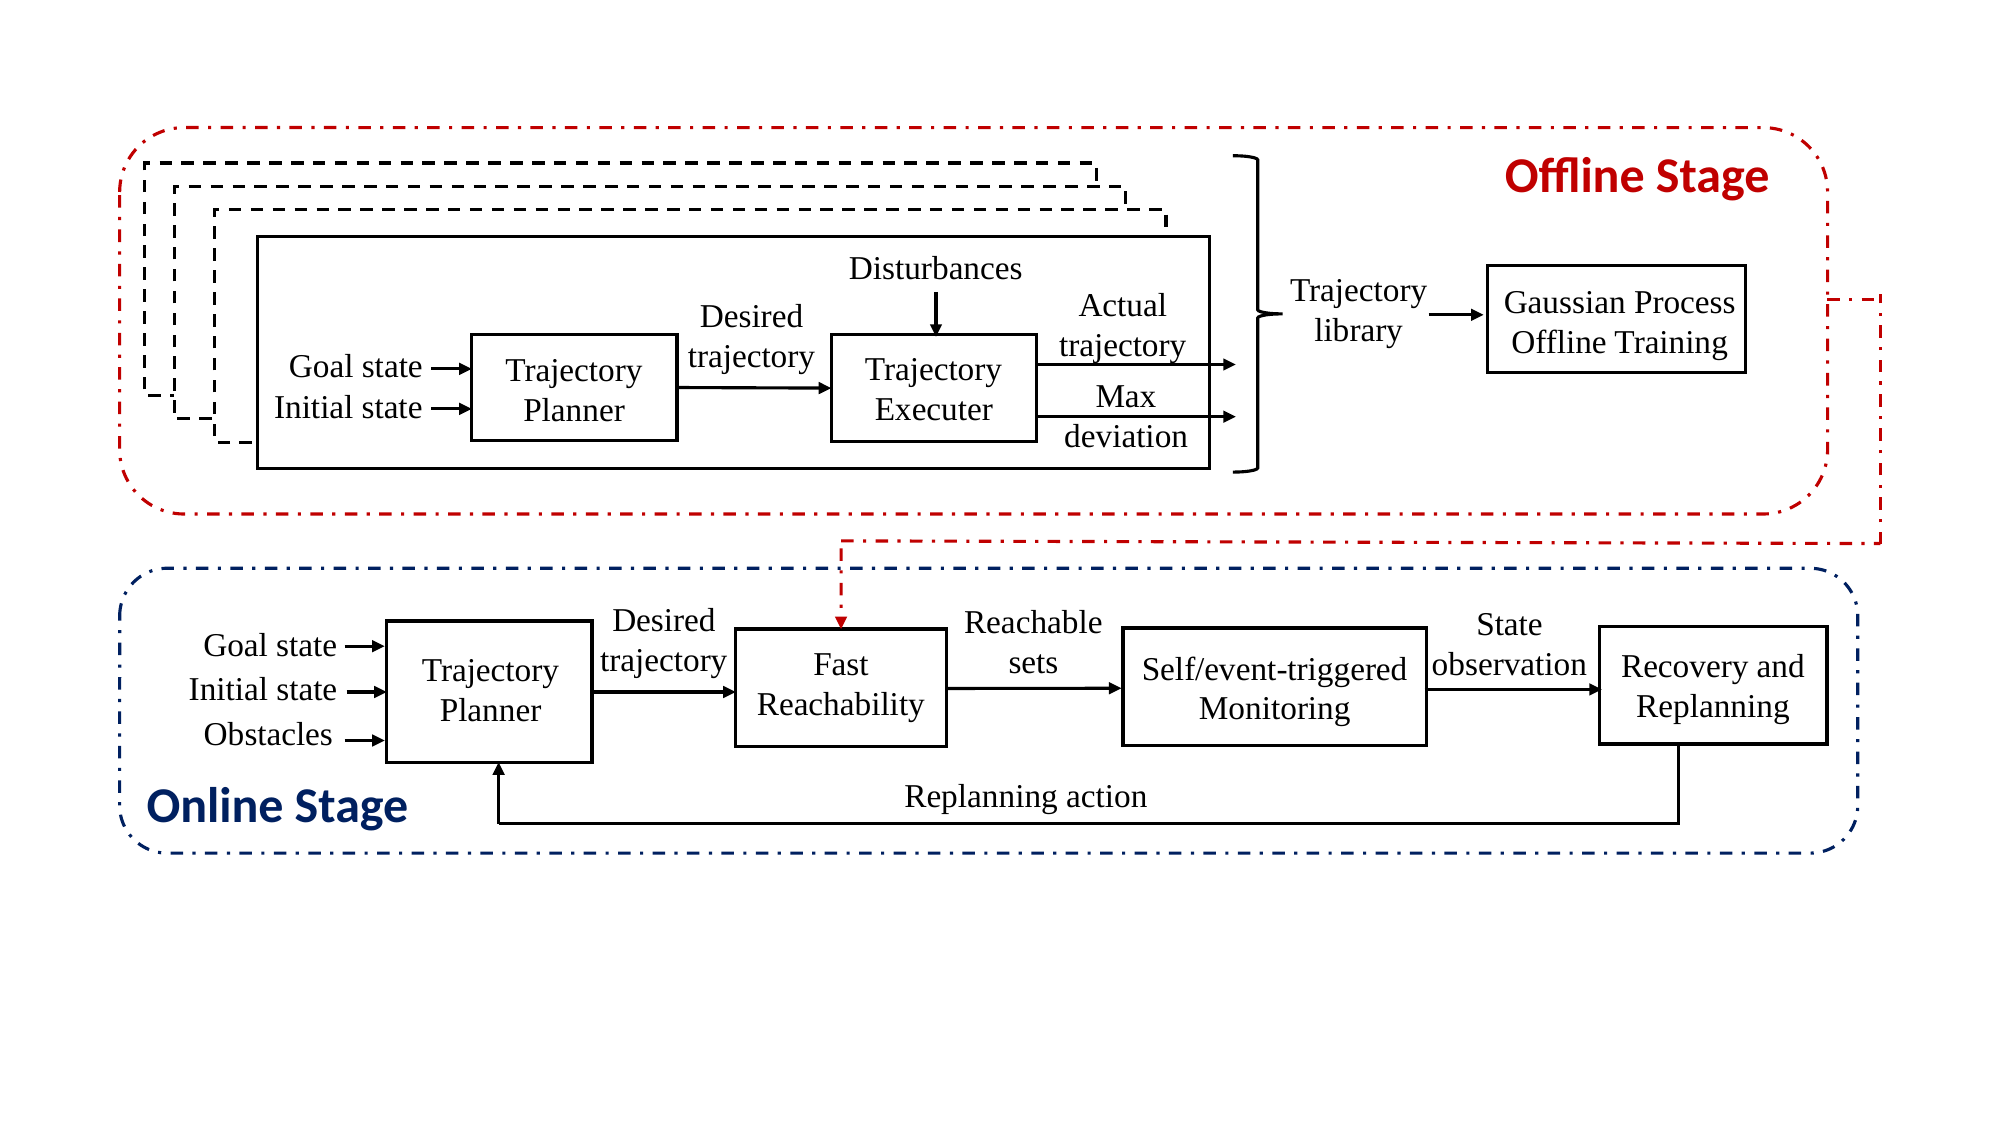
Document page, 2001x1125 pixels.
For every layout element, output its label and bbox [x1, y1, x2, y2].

text_box [119, 127, 1881, 854]
